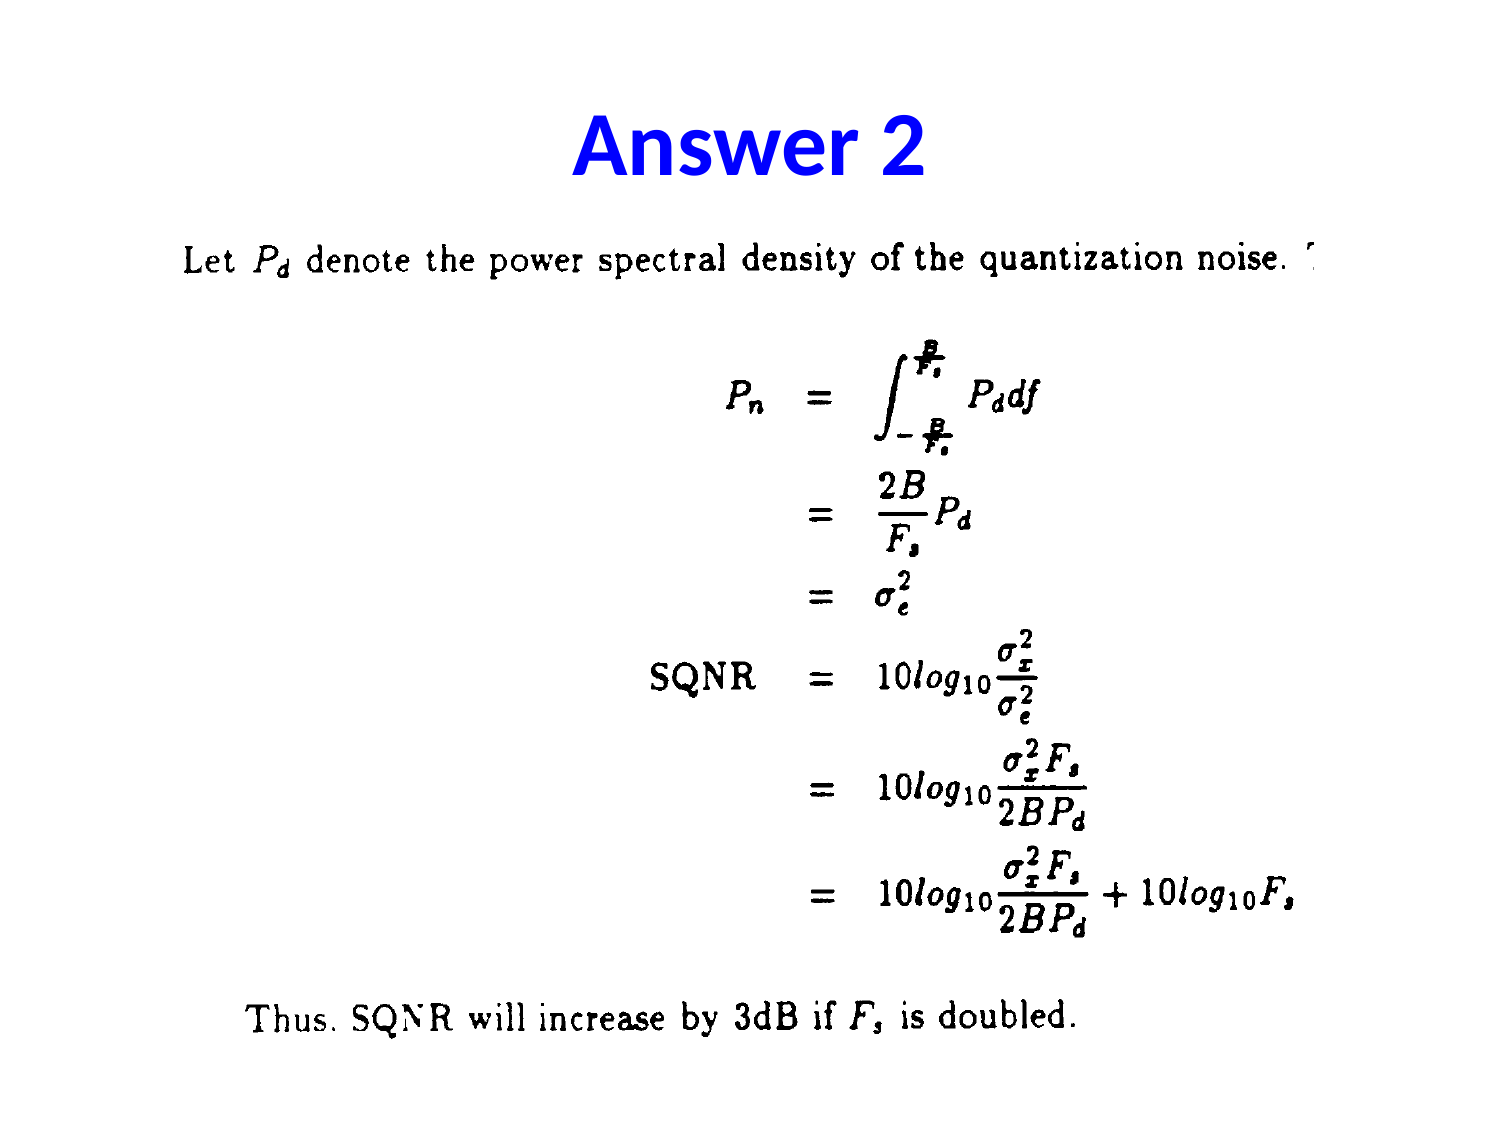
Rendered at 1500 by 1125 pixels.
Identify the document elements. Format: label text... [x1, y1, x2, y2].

title Answer 2 [75, 45, 1425, 233]
picture [174, 224, 1314, 1042]
